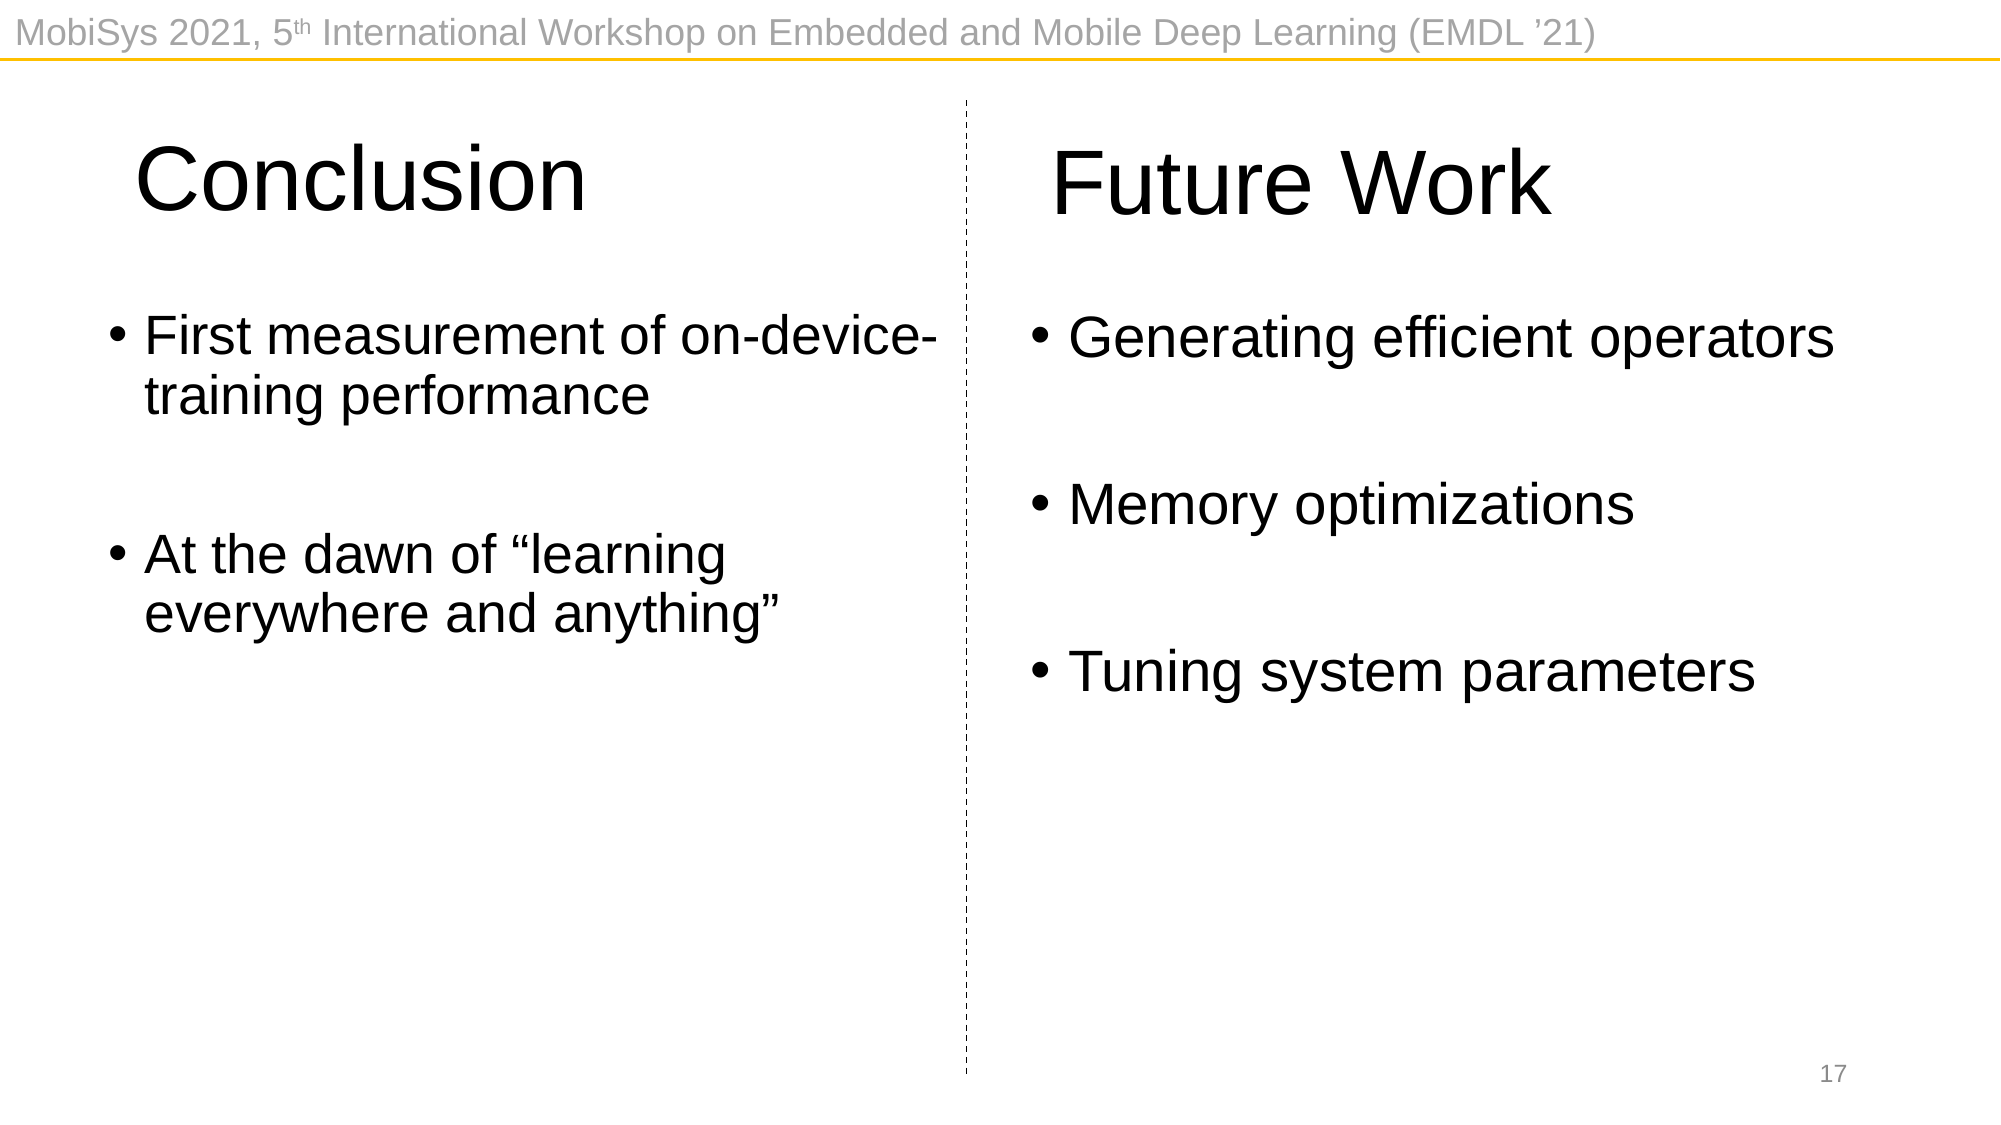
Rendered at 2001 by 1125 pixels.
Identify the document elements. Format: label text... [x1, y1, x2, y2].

slide_number 17 [1412, 1042, 1863, 1103]
title Conclusion [119, 100, 966, 263]
text_box Future Work [1035, 120, 1882, 249]
text_box MobiSys 2021, 5th International Workshop on Embedded and Mobile Deep Learning (EMDL ’21) [0, 0, 1750, 58]
list First measurement of on-device-training performance At the dawn of “learning everywhere and anything” [93, 299, 966, 654]
text_box Generating efficient operators Memory optimizations Tuning system parameters [1015, 299, 1879, 750]
